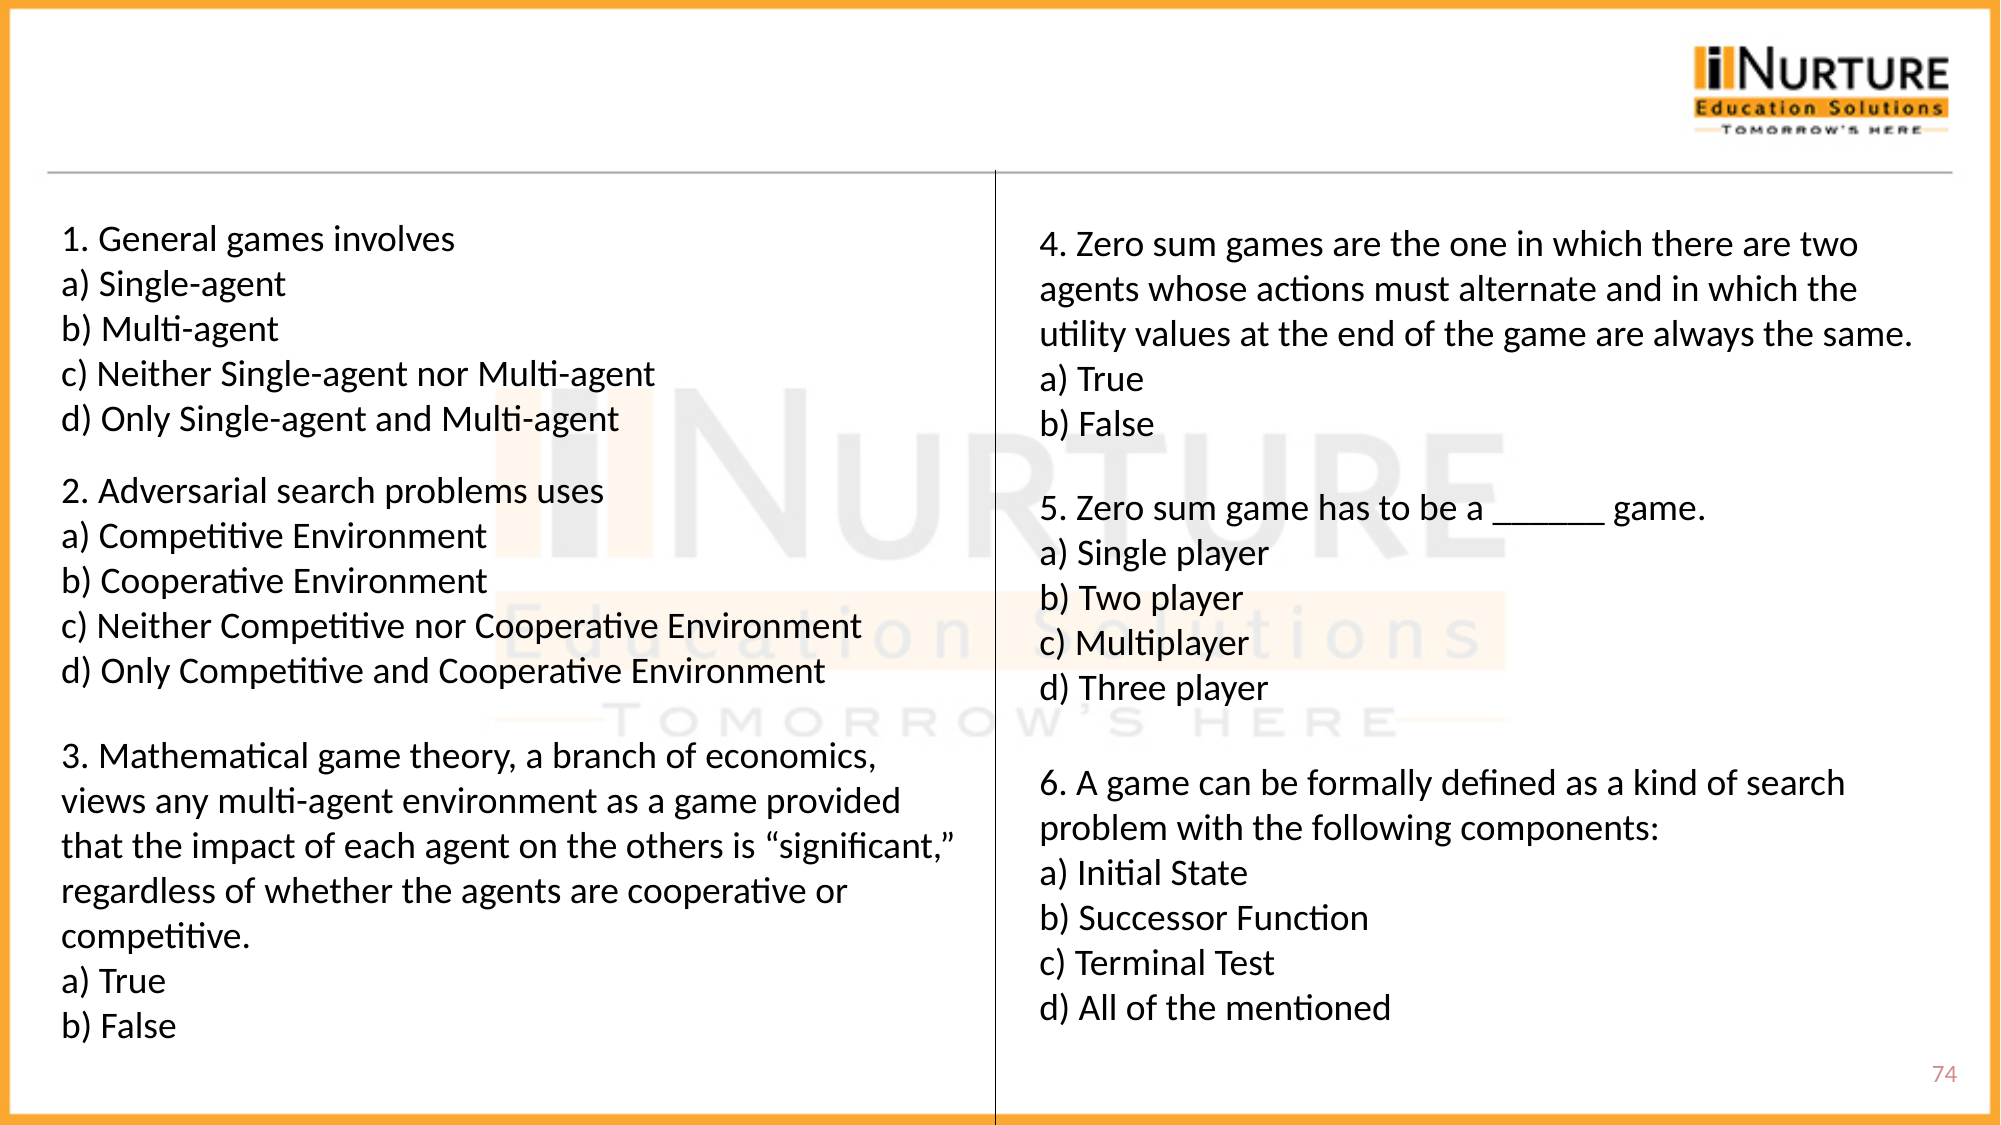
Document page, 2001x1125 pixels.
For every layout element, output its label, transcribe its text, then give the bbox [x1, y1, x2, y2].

slide_number 74 [1901, 1042, 1973, 1103]
text_box 2. Adversarial search problems uses a) Competitive Environment b) Cooperative Environment c) Neither Competitive nor Cooperative Environment d) Only Competitive and Cooperative Environment [46, 458, 972, 699]
text_box 3. Mathematical game theory, a branch of economics, views any multi-agent environment as a game provided that the impact of each agent on the others is “significant,” regardless of whether the agents are cooperative or competitive. a) True b) False [46, 723, 972, 1099]
text_box 1. General games involves a) Single-agent b) Multi-agent c) Neither Single-agent nor Multi-agent d) Only Single-agent and Multi-agent [46, 206, 951, 446]
text_box 5. Zero sum game has to be a ______ game. a) Single player b) Two player c) Multiplayer d) Three player [1024, 475, 1973, 716]
text_box 6. A game can be formally defined as a kind of search problem with the following components: a) Initial State b) Successor Function c) Terminal Test d) All of the mentioned [1024, 750, 1955, 1035]
picture [0, 0, 2001, 1125]
text_box 4. Zero sum games are the one in which there are two agents whose actions must alternate and in which the utility values at the end of the game are always the same. a) True b) False [1024, 211, 1955, 452]
